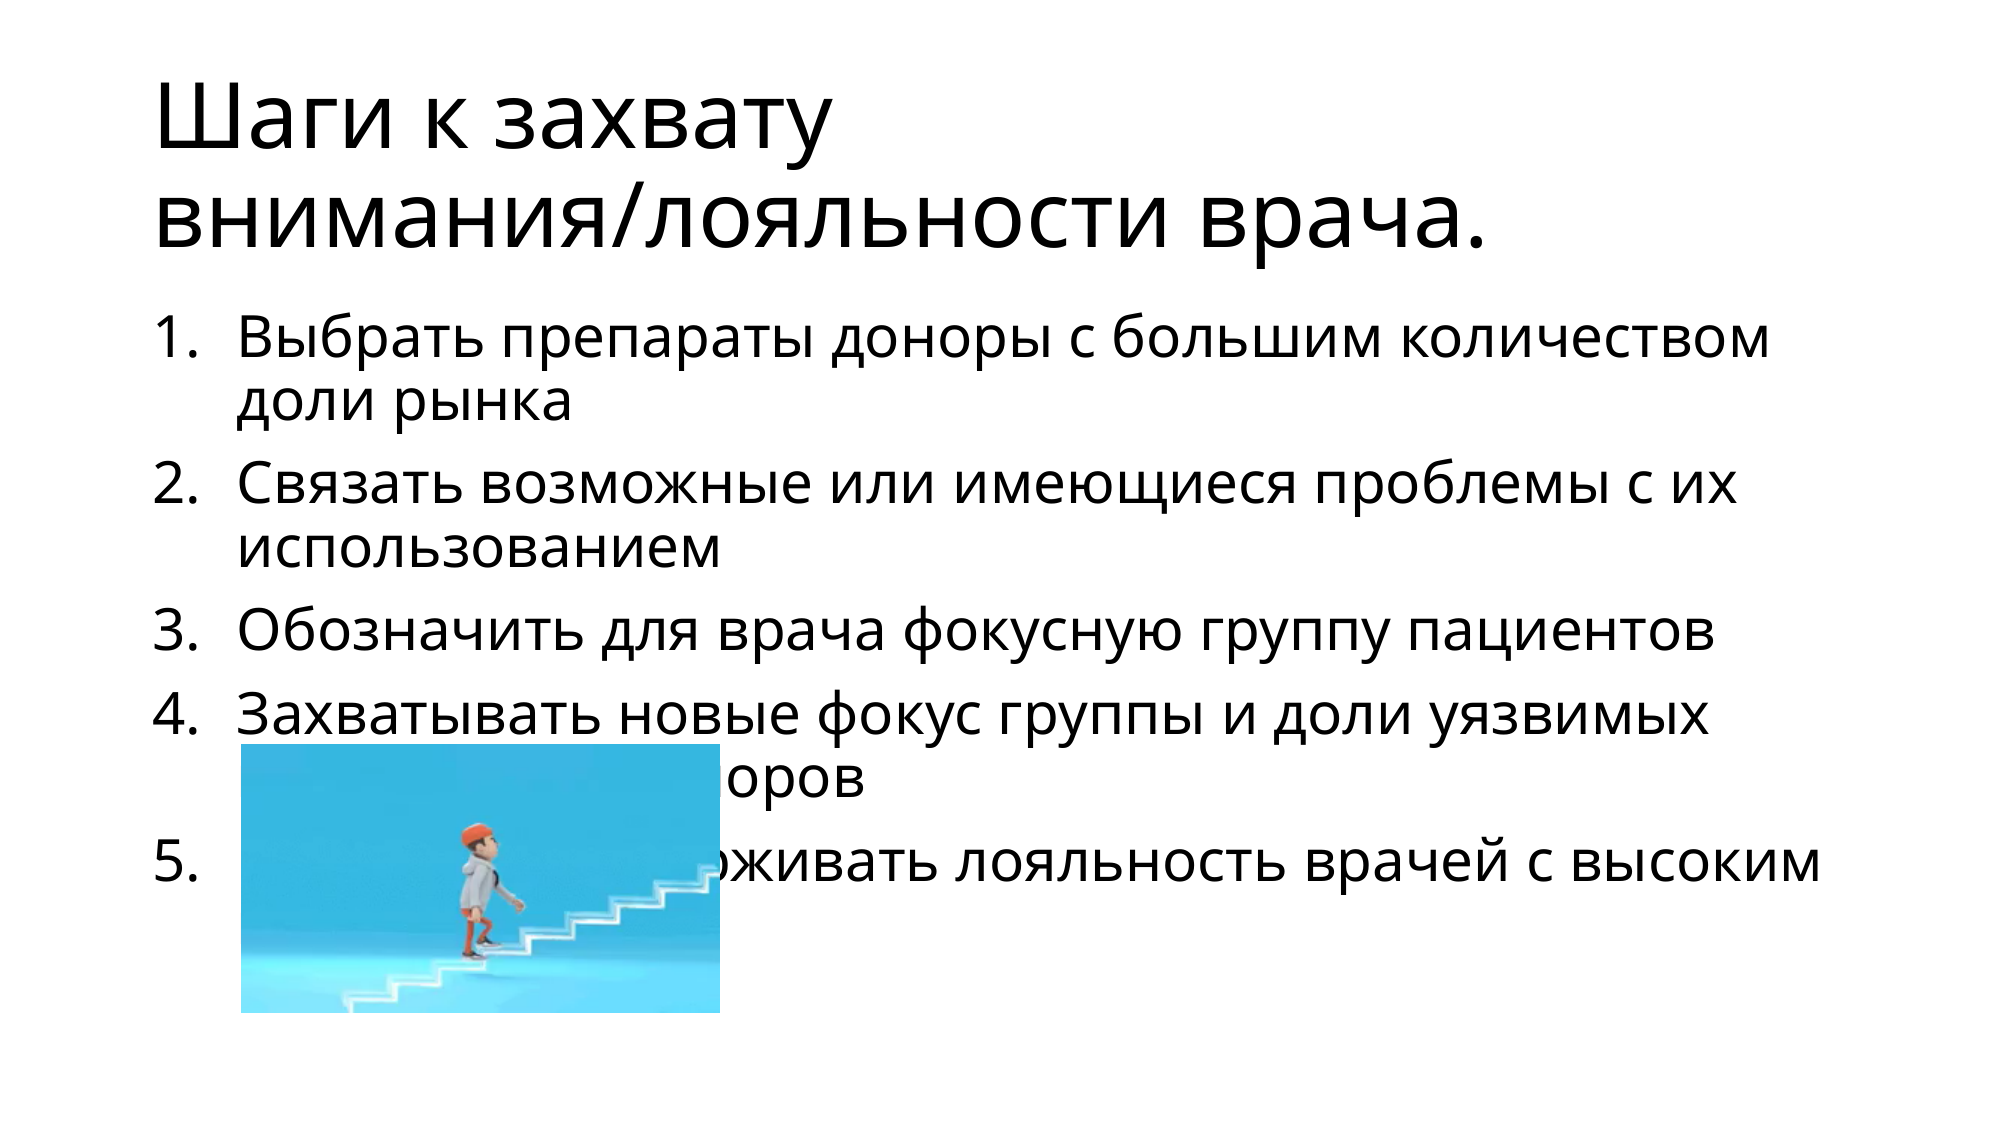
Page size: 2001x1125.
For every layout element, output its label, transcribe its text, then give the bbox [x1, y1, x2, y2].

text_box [240, 743, 721, 1014]
list Выбрать препараты доноры с большим количеством доли рынка Связать возможные или имеющиеся проблемы с их использованием Обозначить для врача фокусную группу пациентов Захватывать новые фокус группы и доли уязвимых конкурентов-доноров Развивать и удерживать лояльность врачей с высоким потенциалом. [137, 299, 1863, 1014]
title Шаги к захвату внимания/лояльности врача. [137, 59, 1863, 278]
